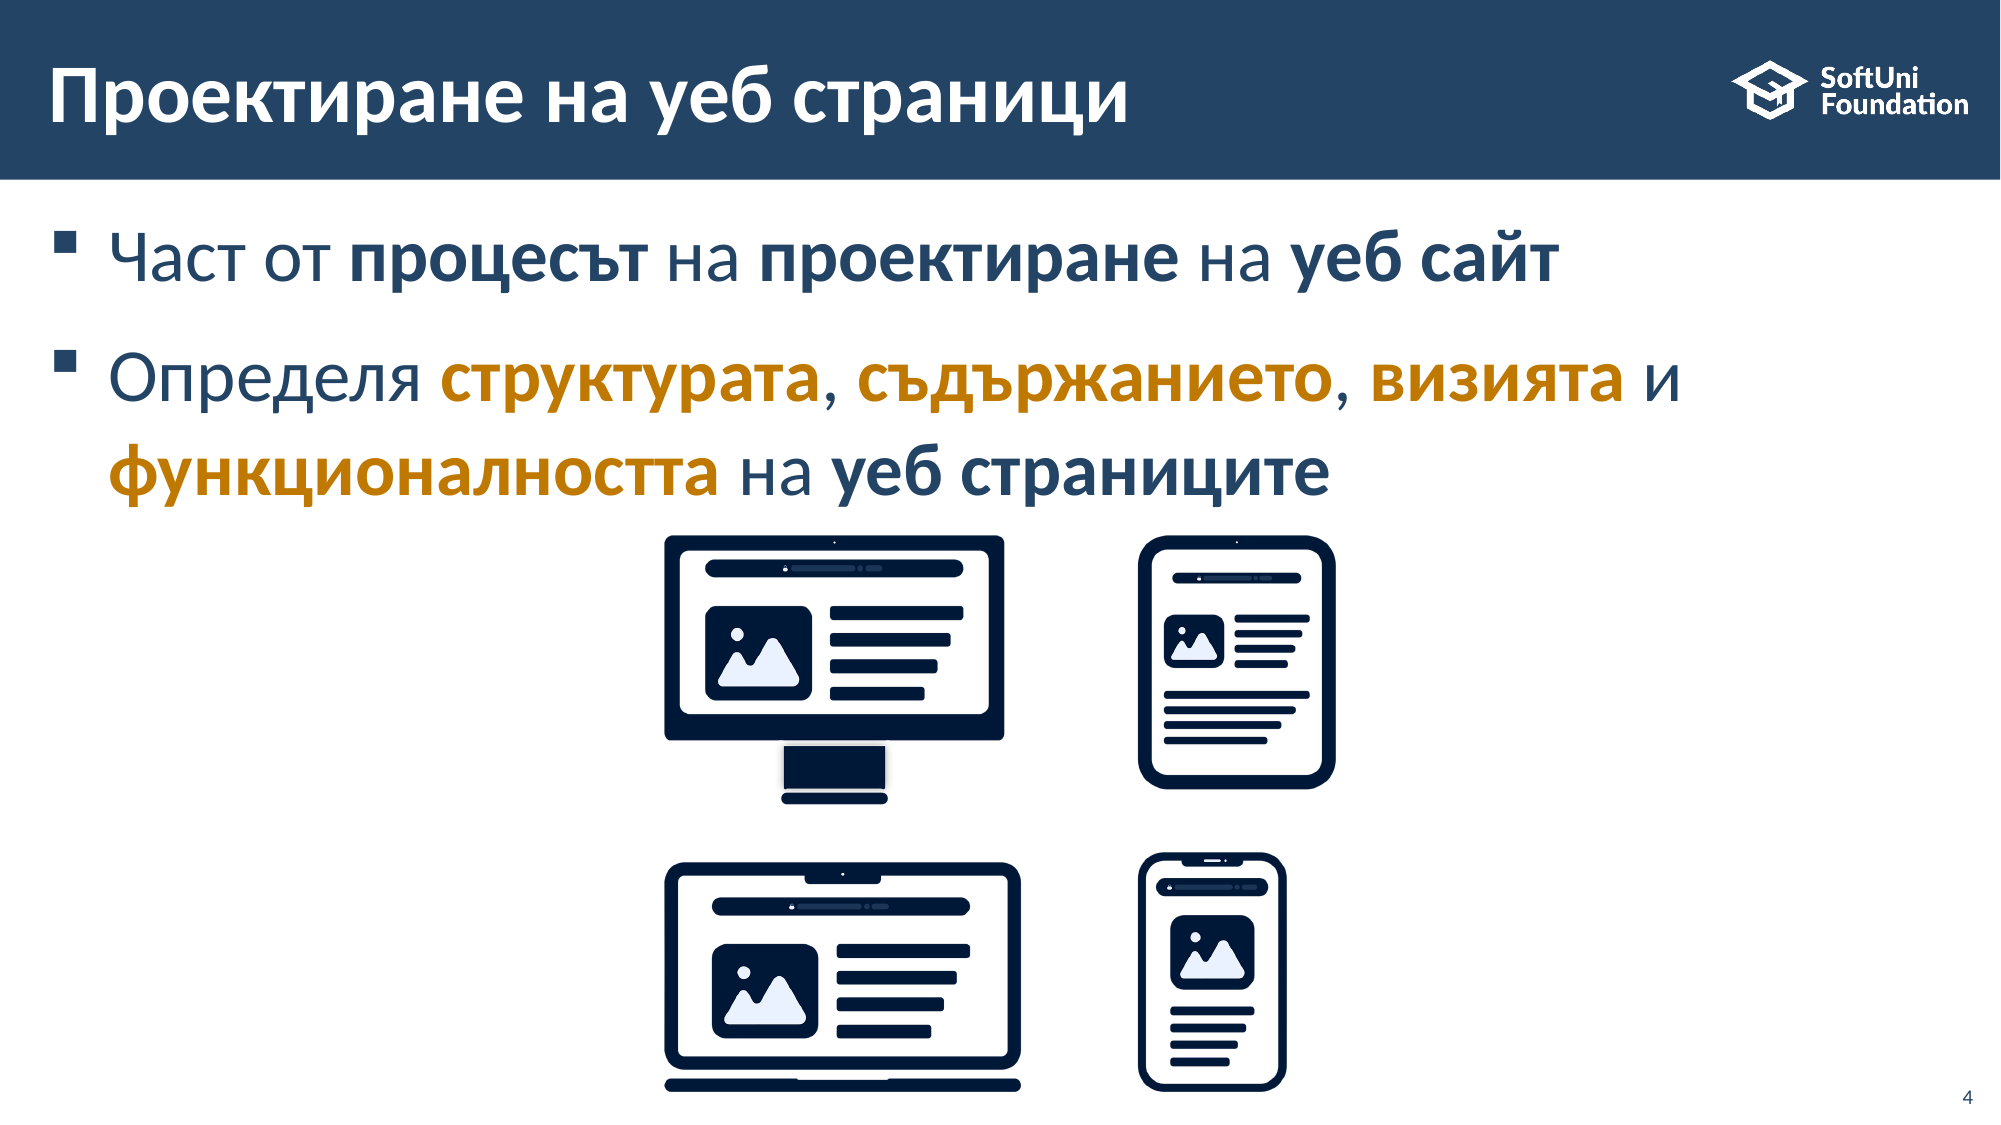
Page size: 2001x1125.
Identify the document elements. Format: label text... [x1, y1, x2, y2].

picture [663, 535, 1337, 1092]
title Проектиране на уеб страници [31, 16, 1716, 162]
picture [1731, 60, 1968, 120]
slide_number 4 [1927, 1067, 1989, 1117]
list Част от процесът на проектиране на уеб сайт Определя структурата, съдържанието, визията и функционалността на уеб страниците [31, 196, 1970, 1104]
